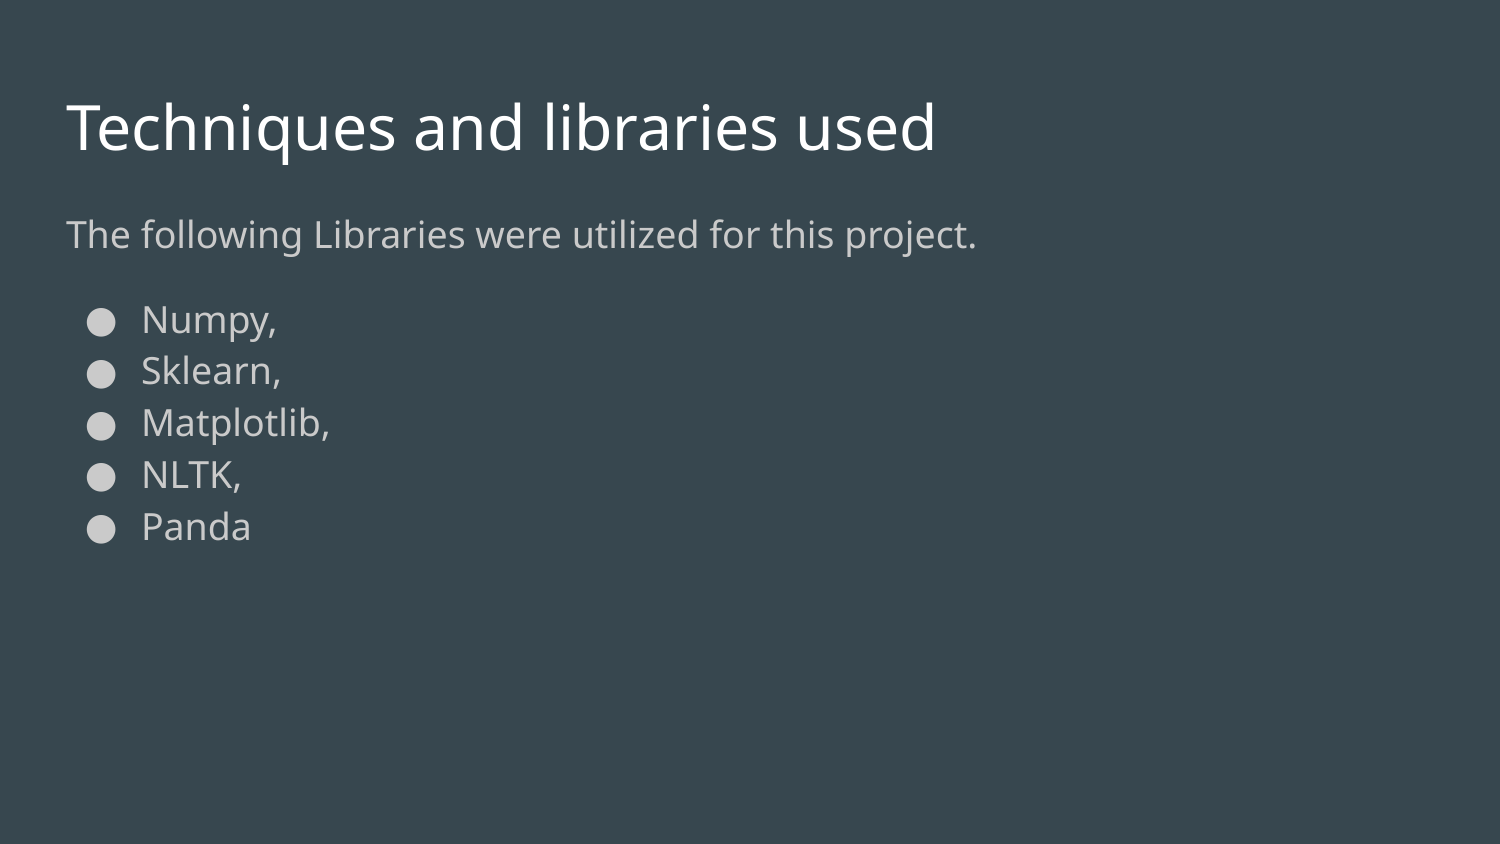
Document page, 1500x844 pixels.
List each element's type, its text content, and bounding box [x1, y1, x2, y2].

title Techniques and libraries used [51, 72, 1449, 167]
list The following Libraries were utilized for this project. Numpy, Sklearn, Matplotlib, NLTK, Panda [51, 189, 1449, 750]
